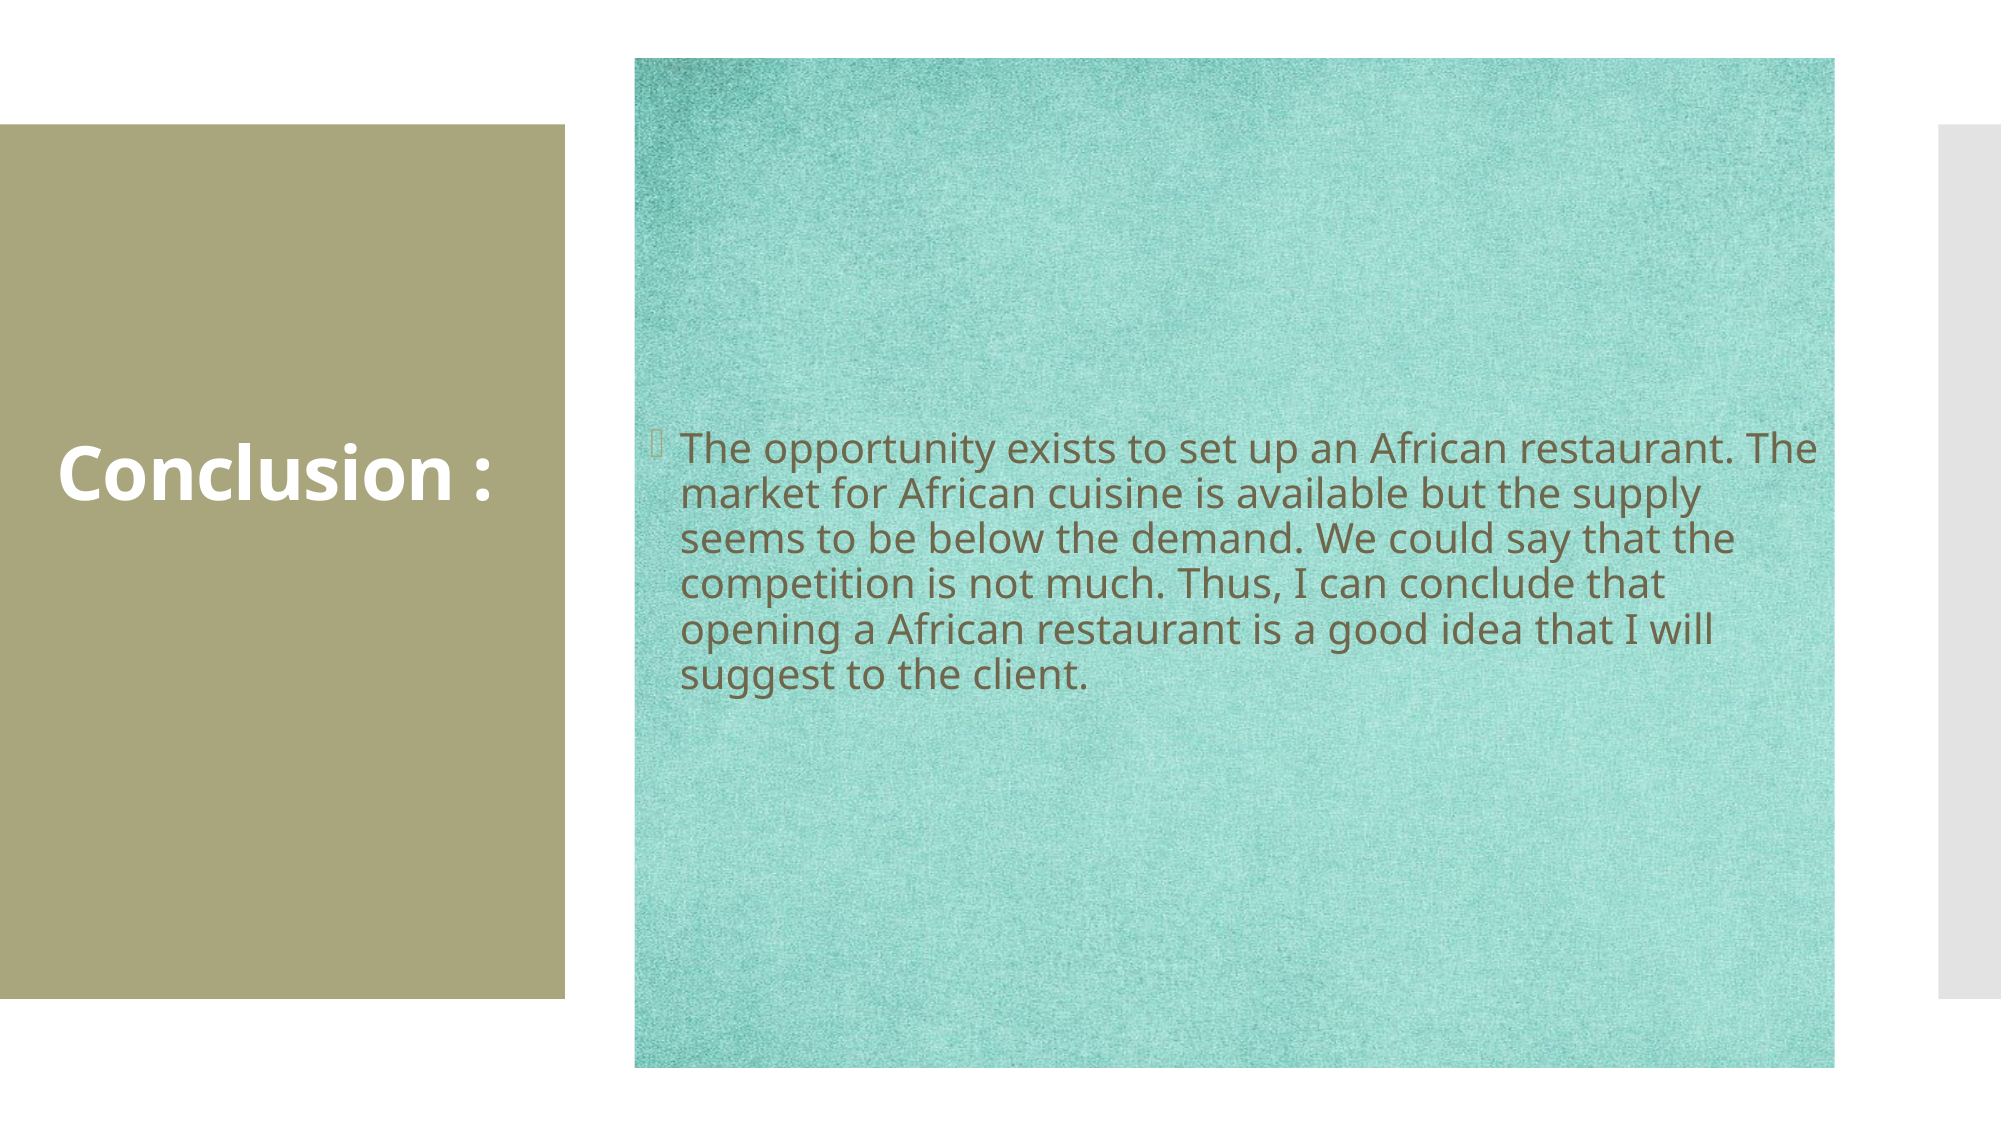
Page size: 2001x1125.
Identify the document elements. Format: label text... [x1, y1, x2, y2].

title Conclusion : [41, 184, 525, 940]
list The opportunity exists to set up an African restaurant. The market for African cuisine is available but the supply seems to be below the demand. We could say that the competition is not much. Thus, I can conclude that opening a African restaurant is a good idea that I will suggest to the client. [634, 58, 1835, 1068]
